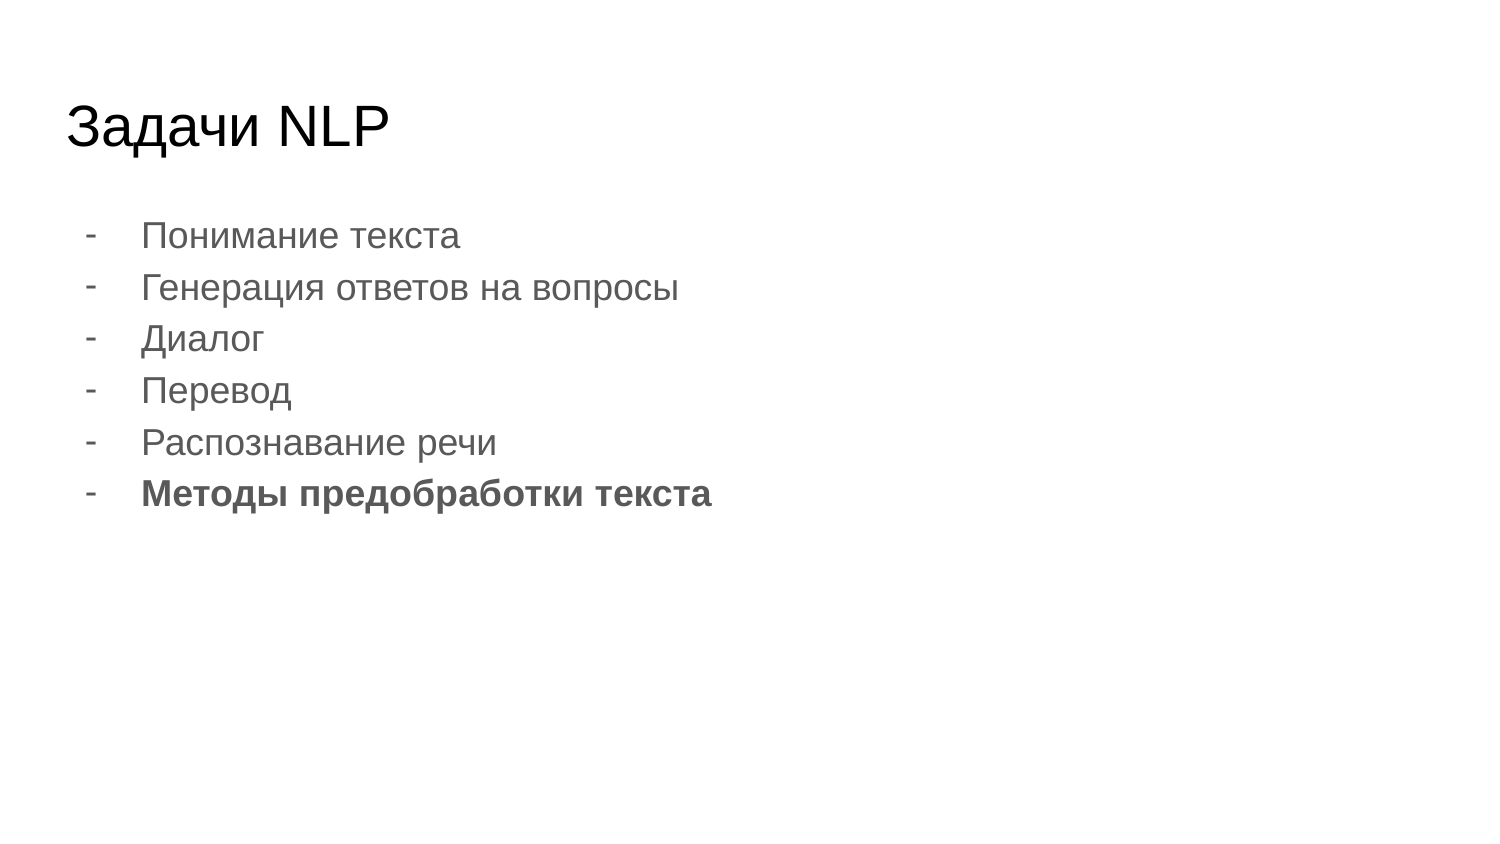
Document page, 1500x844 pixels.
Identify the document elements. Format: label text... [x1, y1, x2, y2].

title Задачи NLP [51, 72, 1449, 167]
list Понимание текста Генерация ответов на вопросы Диалог Перевод Распознавание речи Методы предобработки текста [51, 189, 1449, 750]
